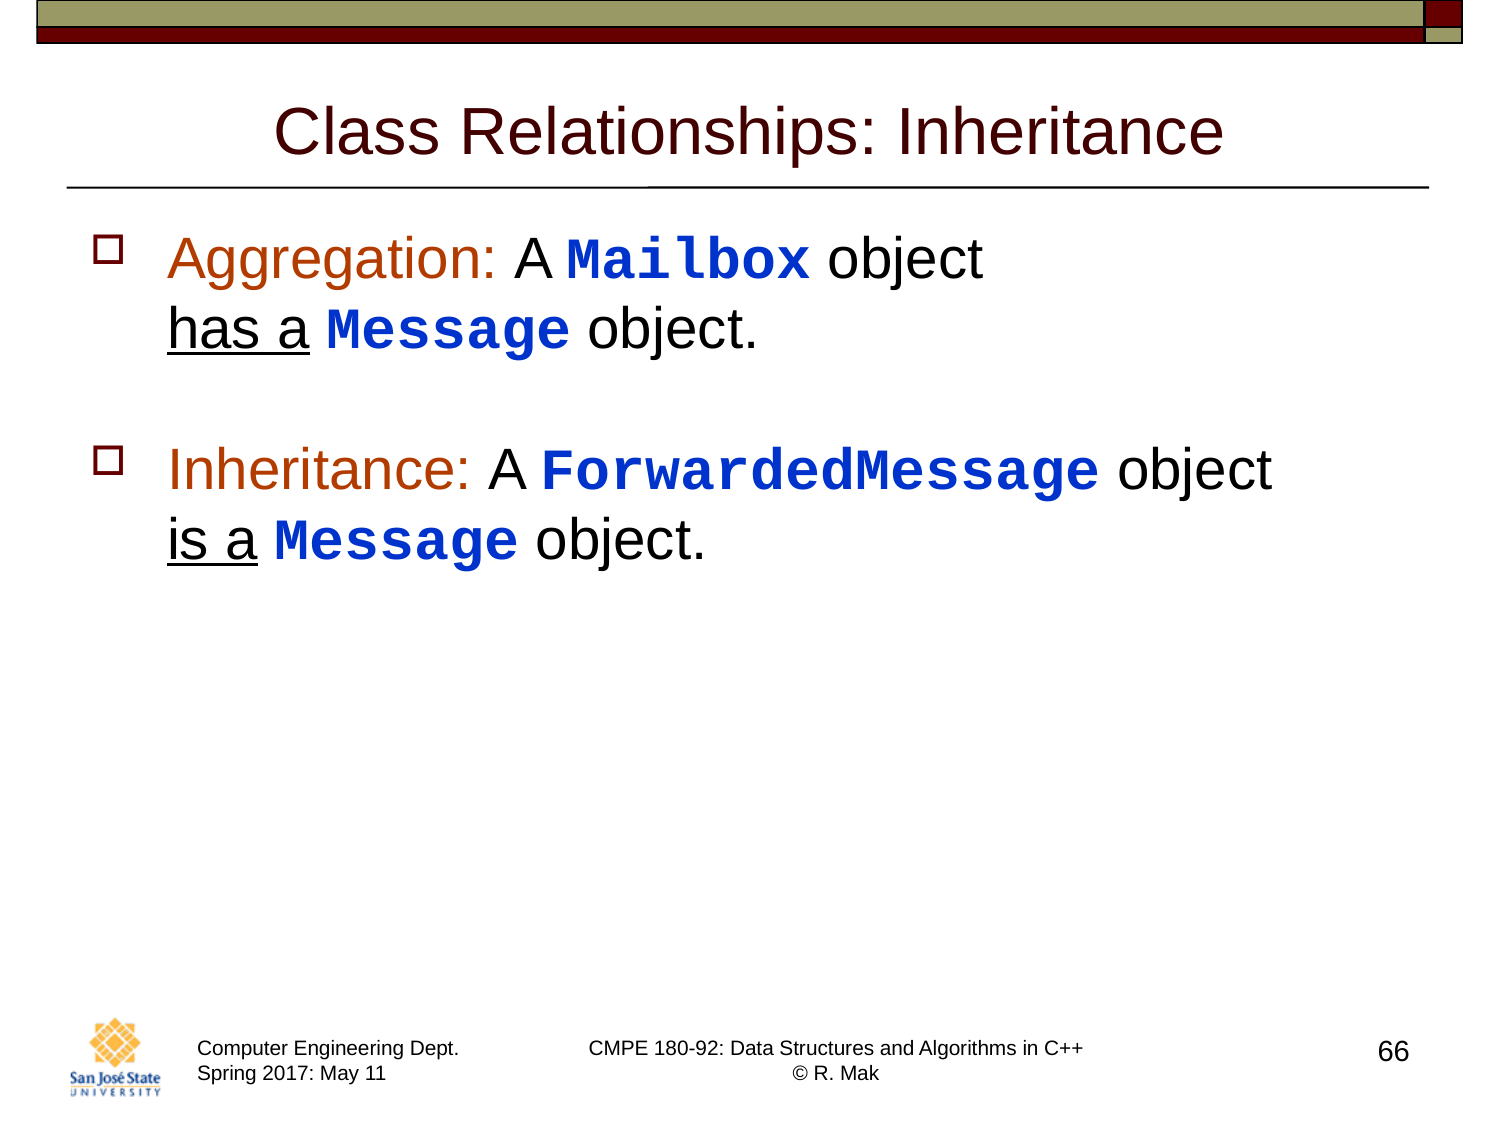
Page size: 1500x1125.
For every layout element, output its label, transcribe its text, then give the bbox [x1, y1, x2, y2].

slide_number 66 [1112, 1025, 1425, 1100]
picture [60, 1012, 166, 1112]
title Class Relationships: Inheritance [75, 67, 1425, 175]
list Aggregation: A Mailbox object has a Message object. Inheritance: A ForwardedMessage object is a Message object. [75, 212, 1425, 1006]
